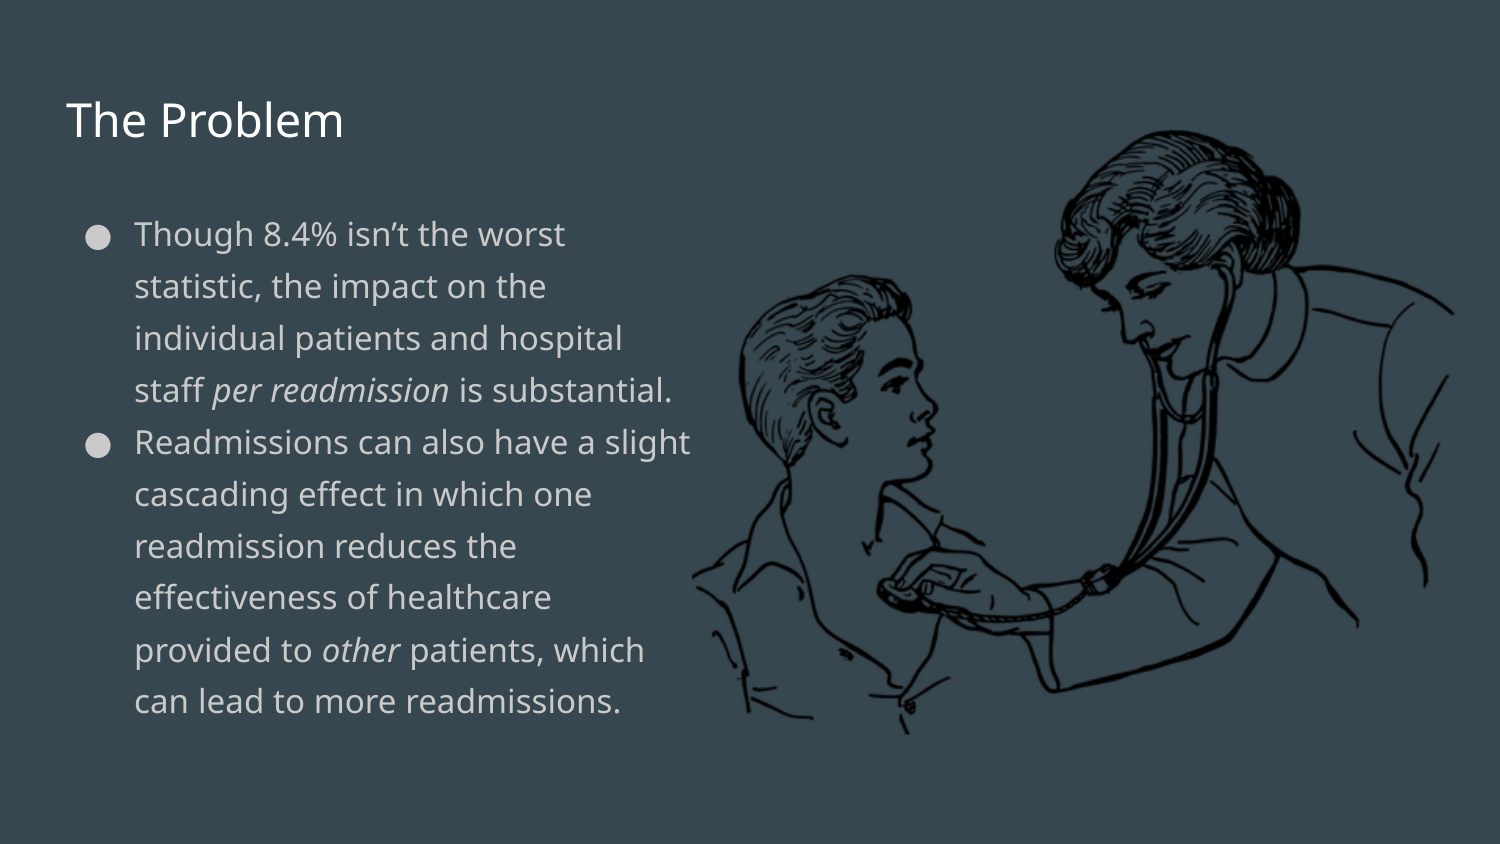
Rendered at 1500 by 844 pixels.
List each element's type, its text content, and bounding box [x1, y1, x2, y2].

picture [691, 130, 1474, 758]
list Though 8.4% isn’t the worst statistic, the impact on the individual patients and hospital staff per readmission is substantial. Readmissions can also have a slight cascading effect in which one readmission reduces the effectiveness of healthcare provided to other patients, which can lead to more readmissions. [51, 189, 686, 750]
title The Problem [51, 72, 1449, 167]
